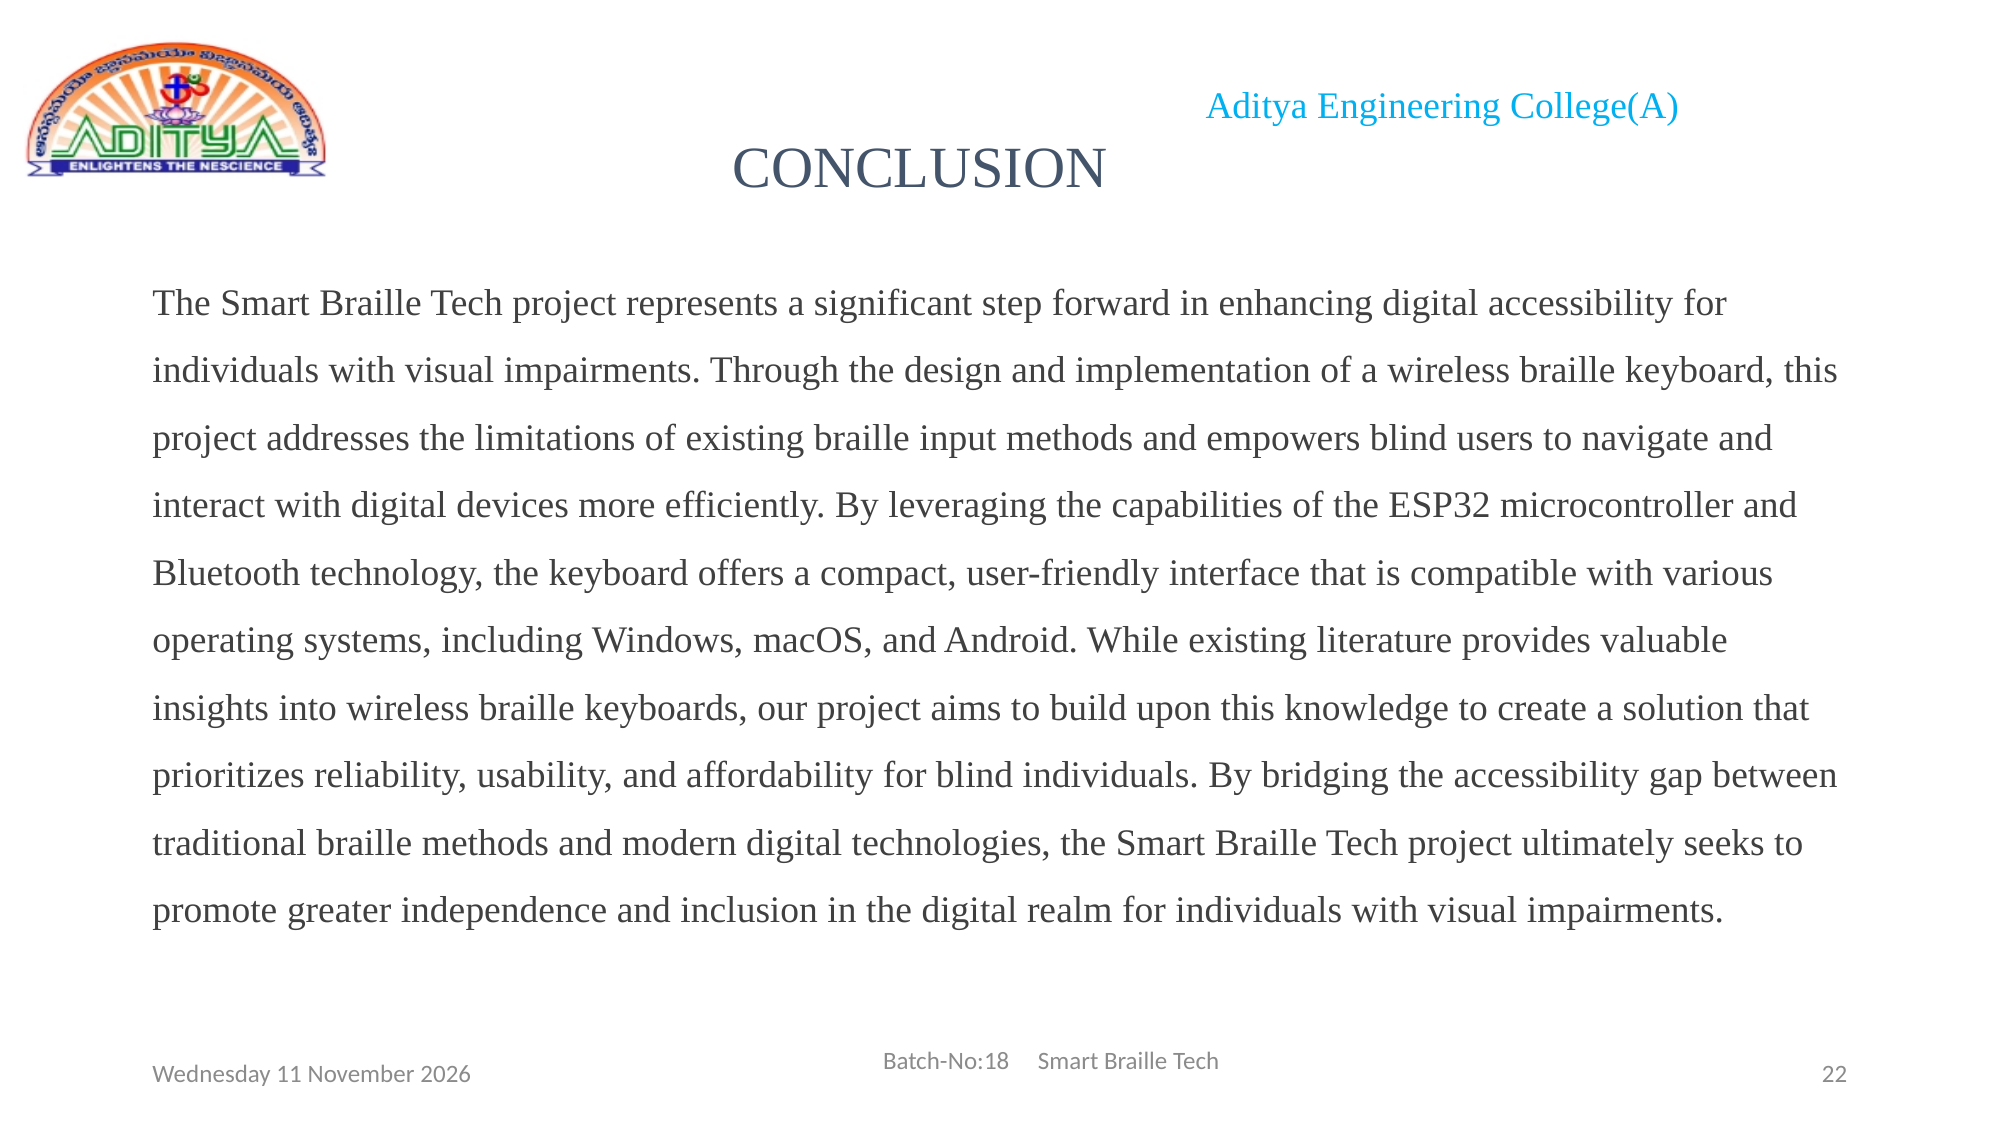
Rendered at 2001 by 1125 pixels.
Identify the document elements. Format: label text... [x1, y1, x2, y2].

slide_number 22 [1412, 1042, 1863, 1103]
picture [23, 0, 329, 225]
title CONCLUSION [137, 59, 1863, 247]
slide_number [137, 1042, 588, 1103]
footer Batch-No:18 Smart Braille Tech [432, 1029, 1671, 1090]
list The Smart Braille Tech project represents a significant step forward in enhancing digital accessibility for individuals with visual impairments. Through the design and implementation of a wireless braille keyboard, this project addresses the limitations of existing braille input methods and empowers blind users to navigate and interact with digital devices more efficiently. By leveraging the capabilities of the ESP32 microcontroller and Bluetooth technology, the keyboard offers a compact, user-friendly interface that is compatible with various operating systems, including Windows, macOS, and Android. While existing literature provides valuable insights into wireless braille keyboards, our project aims to build upon this knowledge to create a solution that prioritizes reliability, usability, and affordability for blind individuals. By bridging the accessibility gap between traditional braille methods and modern digital technologies, the Smart Braille Tech project ultimately seeks to promote greater independence and inclusion in the digital realm for individuals with visual impairments. [137, 247, 1863, 962]
